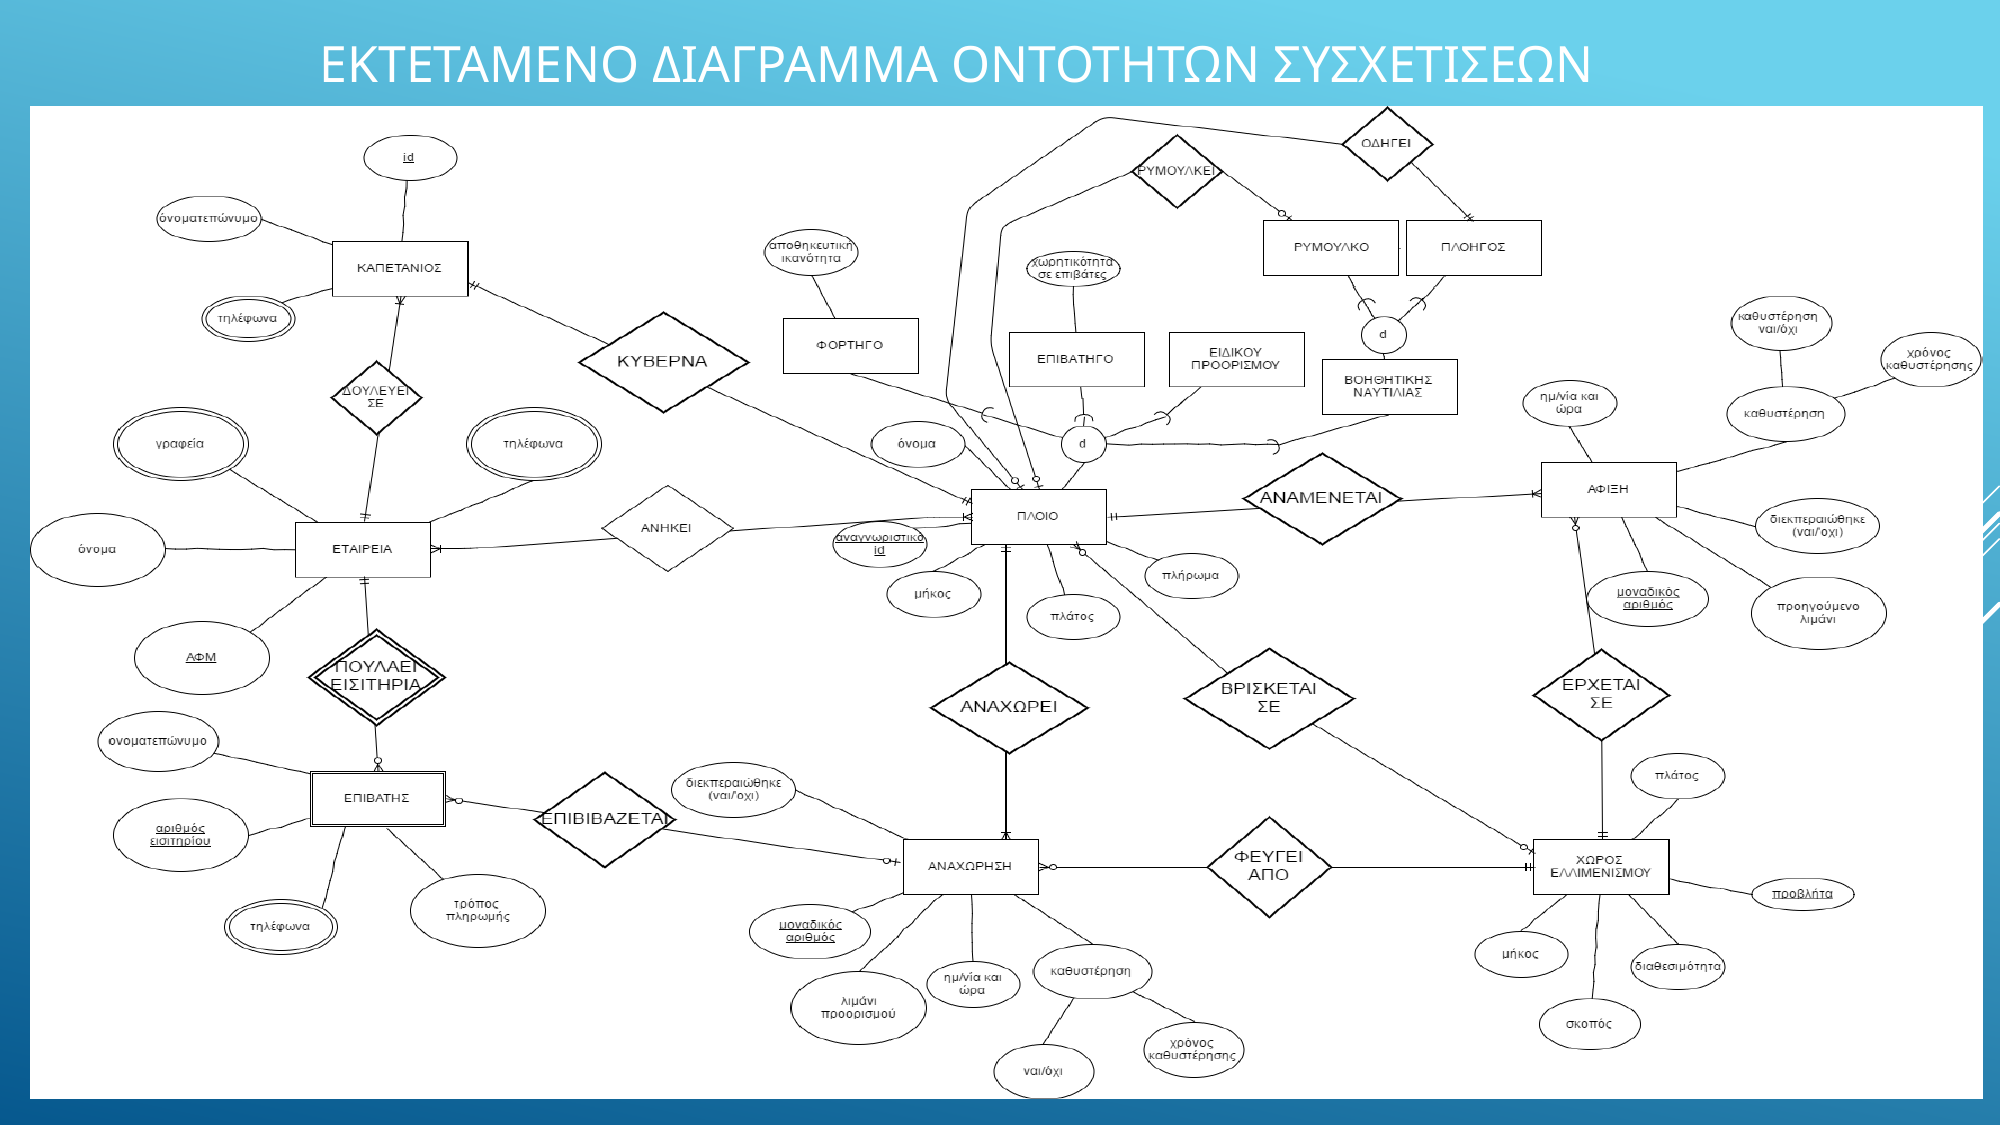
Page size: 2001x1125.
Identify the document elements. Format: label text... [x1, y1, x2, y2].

title Εκτεταμενο διαγραμμα οντοτητων συσχετισεων [304, 18, 1619, 106]
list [29, 106, 1983, 1099]
